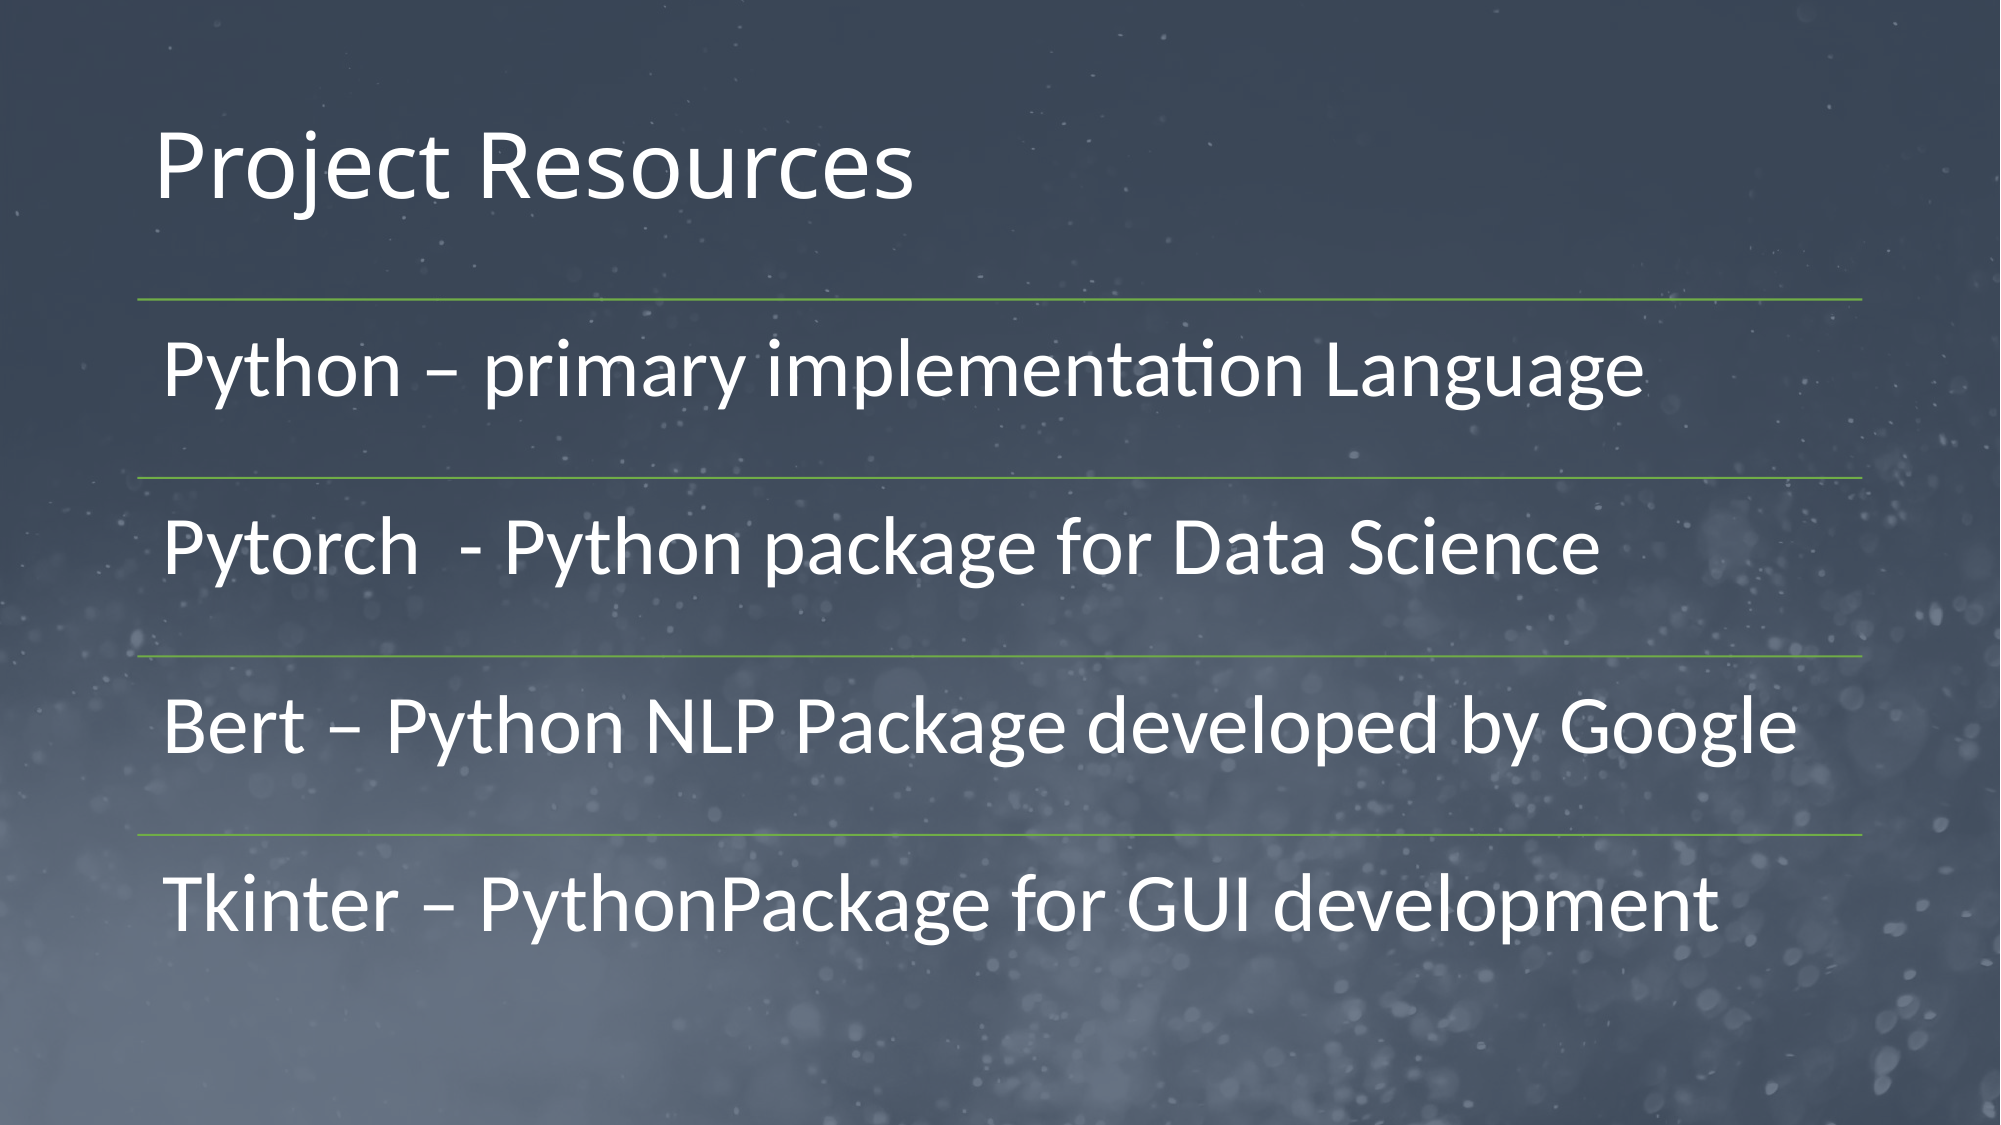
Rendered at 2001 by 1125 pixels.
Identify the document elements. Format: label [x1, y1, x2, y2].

picture [0, 0, 2000, 1125]
list [137, 299, 1863, 1014]
